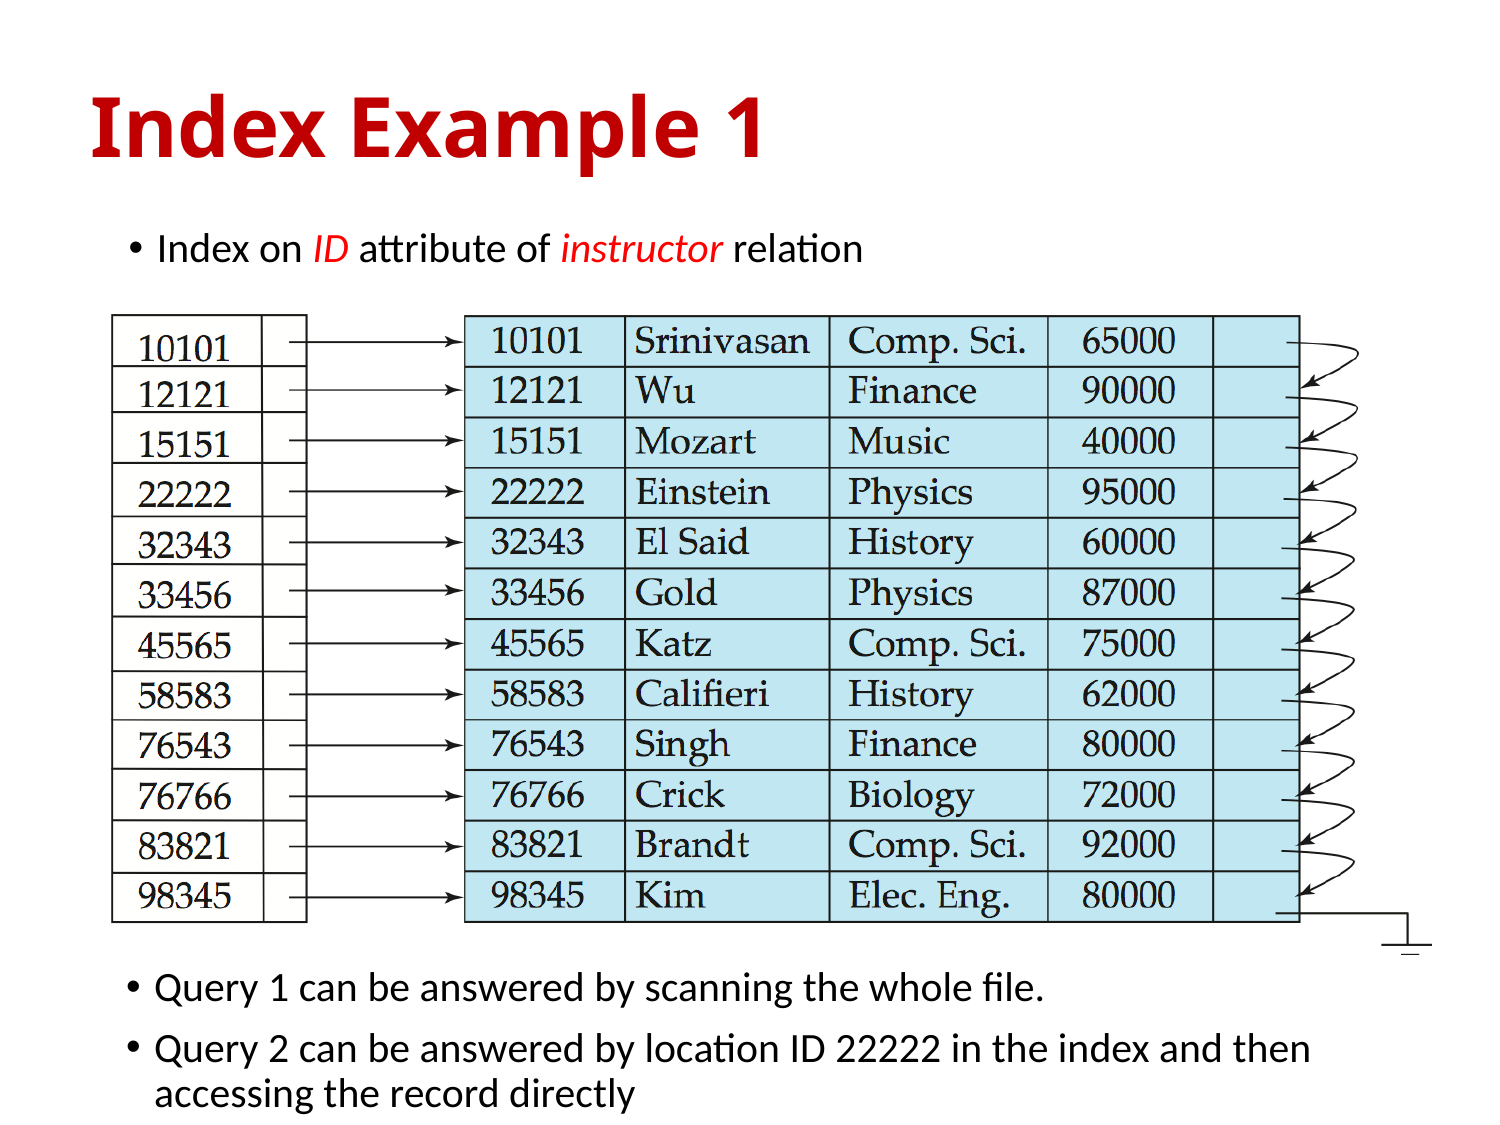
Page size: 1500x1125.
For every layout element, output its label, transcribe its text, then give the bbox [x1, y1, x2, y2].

title Index Example 1 [75, 39, 1351, 221]
list Index on ID attribute of instructor relation [113, 219, 1371, 312]
picture [111, 312, 1433, 955]
text_box Query 1 can be answered by scanning the whole file. Query 2 can be answered by location ID 22222 in the index and then accessing the record directly [111, 958, 1368, 1051]
